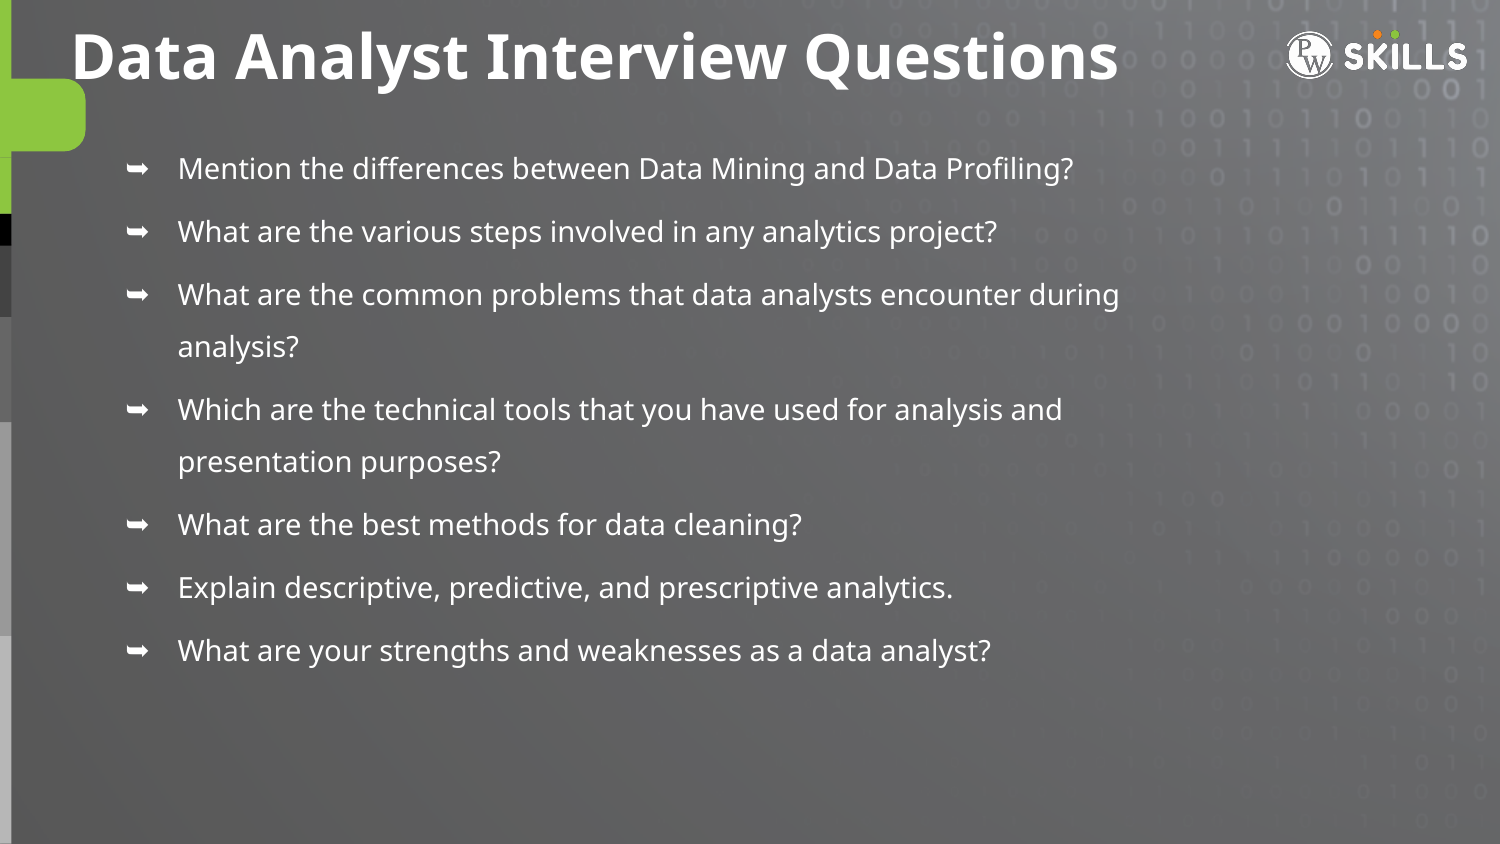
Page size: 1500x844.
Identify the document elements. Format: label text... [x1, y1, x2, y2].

text_box Data Analyst Interview Questions [55, 2, 1284, 108]
text_box Mention the differences between Data Mining and Data Profiling? What are the various steps involved in any analytics project? What are the common problems that data analysts encounter during analysis? Which are the technical tools that you have used for analysis and presentation purposes? What are the best methods for data cleaning? Explain descriptive, predictive, and prescriptive analytics. What are your strengths and weaknesses as a data analyst? [87, 117, 1217, 682]
text_box [87, 526, 1114, 593]
picture [1286, 30, 1467, 79]
